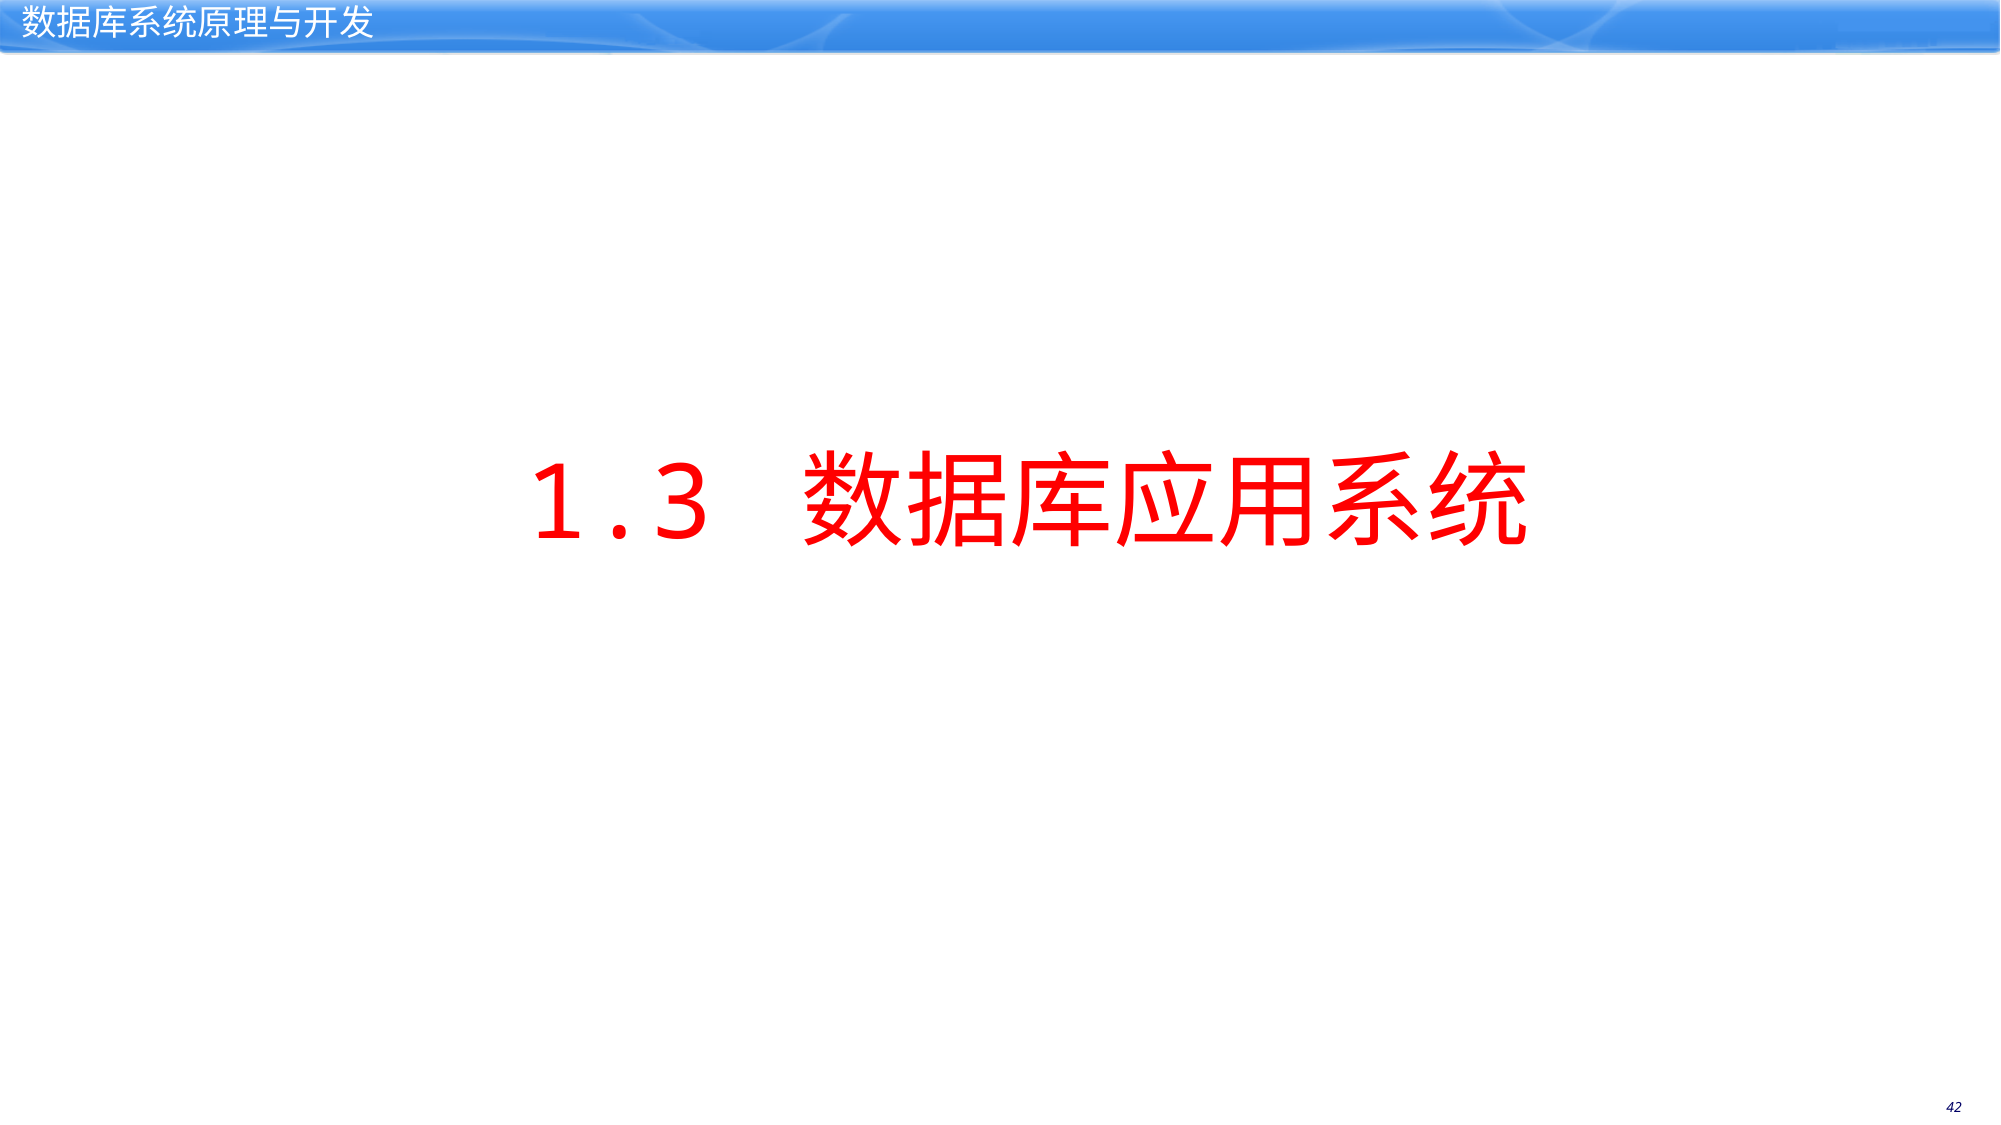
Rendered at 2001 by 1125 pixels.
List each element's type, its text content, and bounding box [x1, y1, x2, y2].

text_box 1.3 数据库应用系统 [299, 428, 1757, 565]
picture [0, 0, 2000, 55]
